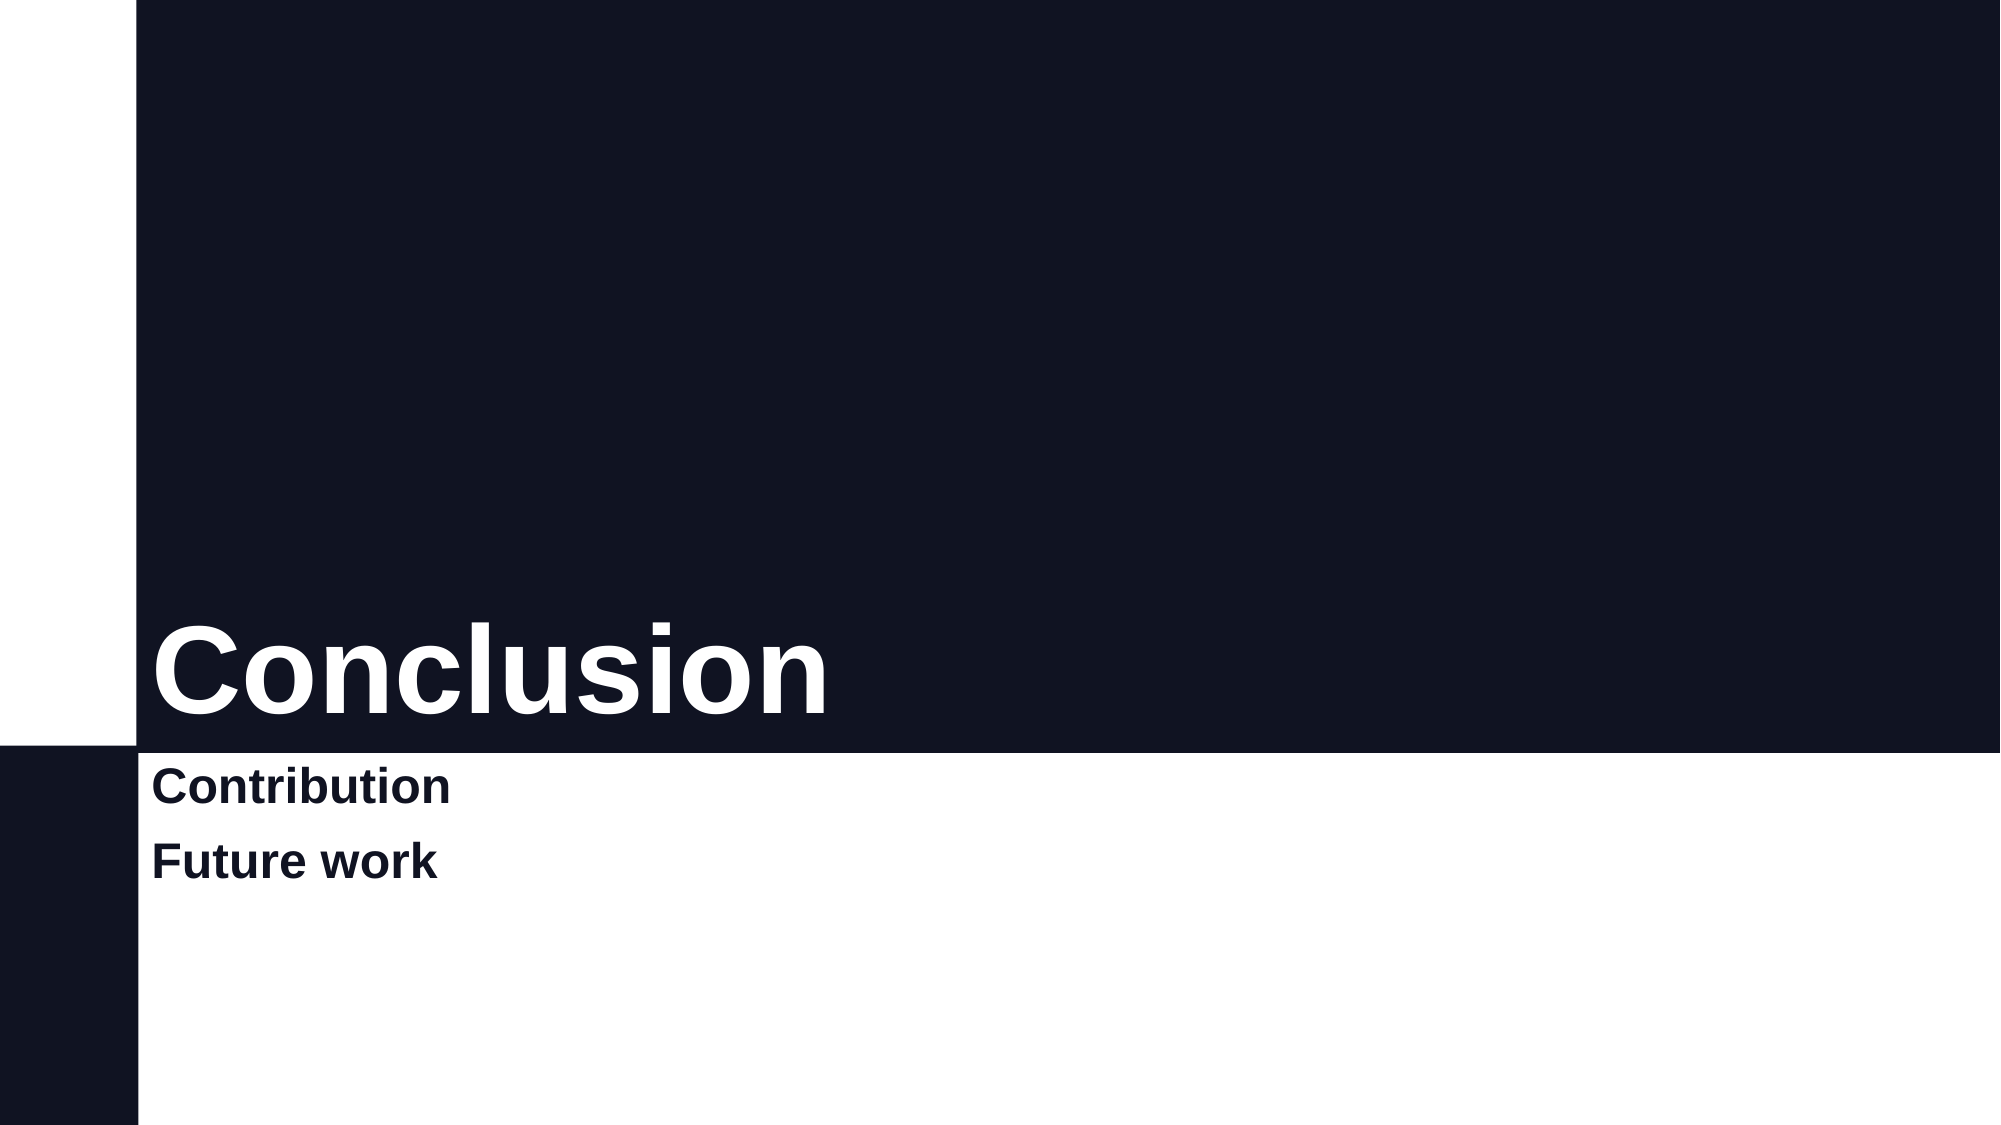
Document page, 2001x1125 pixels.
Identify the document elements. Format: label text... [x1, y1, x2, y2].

list Contribution Future work [136, 752, 1862, 999]
title Conclusion [136, 280, 1862, 749]
